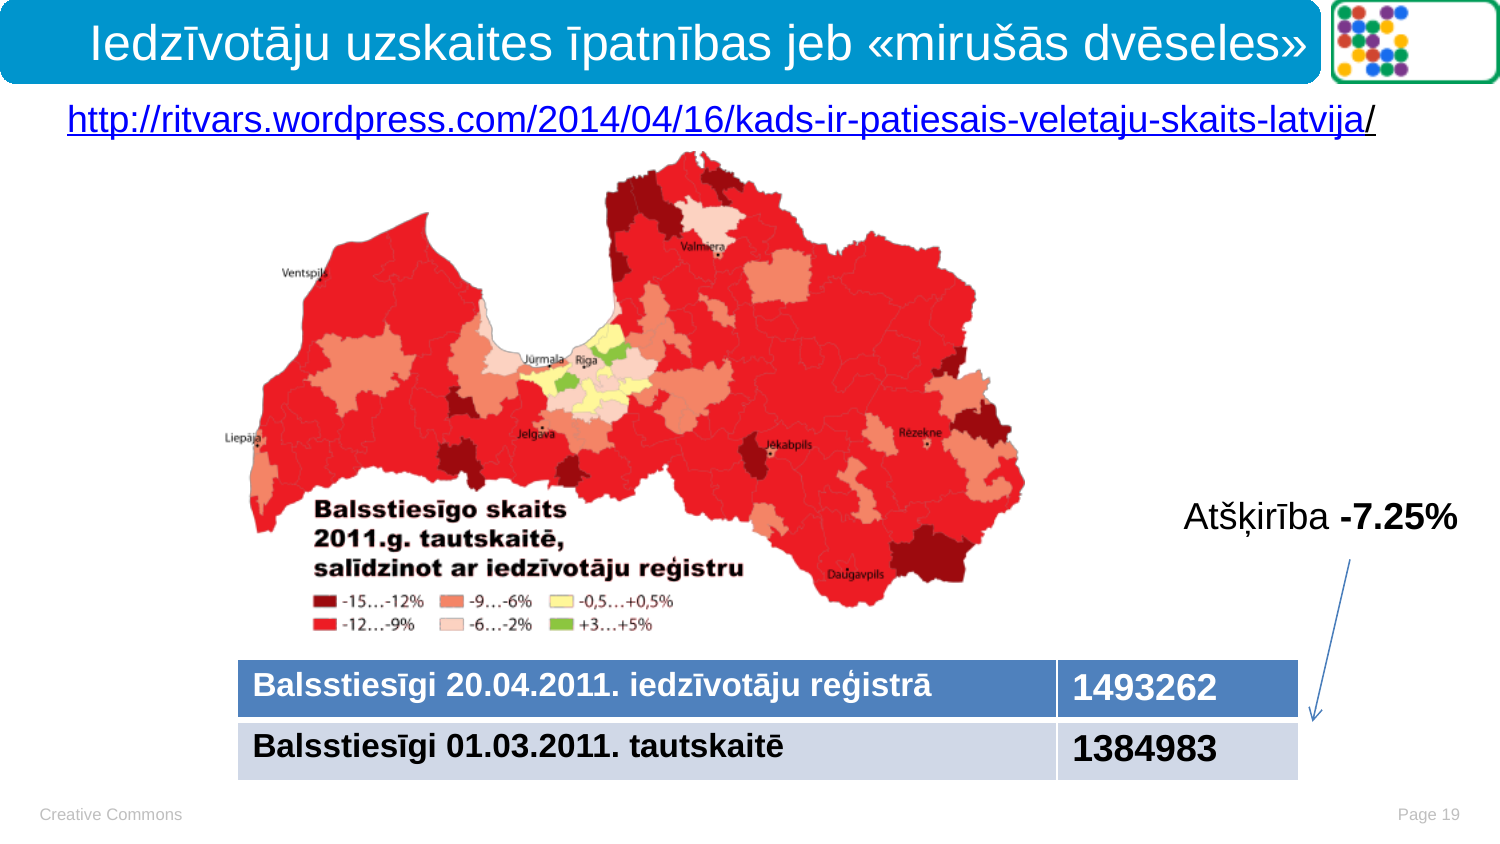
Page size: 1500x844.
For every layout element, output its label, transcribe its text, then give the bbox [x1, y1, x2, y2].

table_header 1493262 [1058, 660, 1298, 717]
picture [0, 75, 8, 84]
title Iedzīvotāju uzskaites īpatnības jeb «mirušās dvēseles» [75, 0, 1425, 85]
picture [224, 151, 1026, 635]
text_box http://ritvars.wordpress.com/2014/04/16/kads-ir-patiesais-veletaju-skaits-latvija/ [52, 87, 1402, 147]
picture [1425, 0, 1500, 84]
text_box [1312, 559, 1351, 723]
table_cell 1384983 [1058, 723, 1298, 780]
table_header Balsstiesīgi 20.04.2011. iedzīvotāju reģistrā [238, 660, 1056, 717]
table_cell Balsstiesīgi 01.03.2011. tautskaitē [238, 723, 1056, 780]
picture [0, 0, 6, 8]
text_box Atšķirība -7.25% [1168, 484, 1474, 545]
